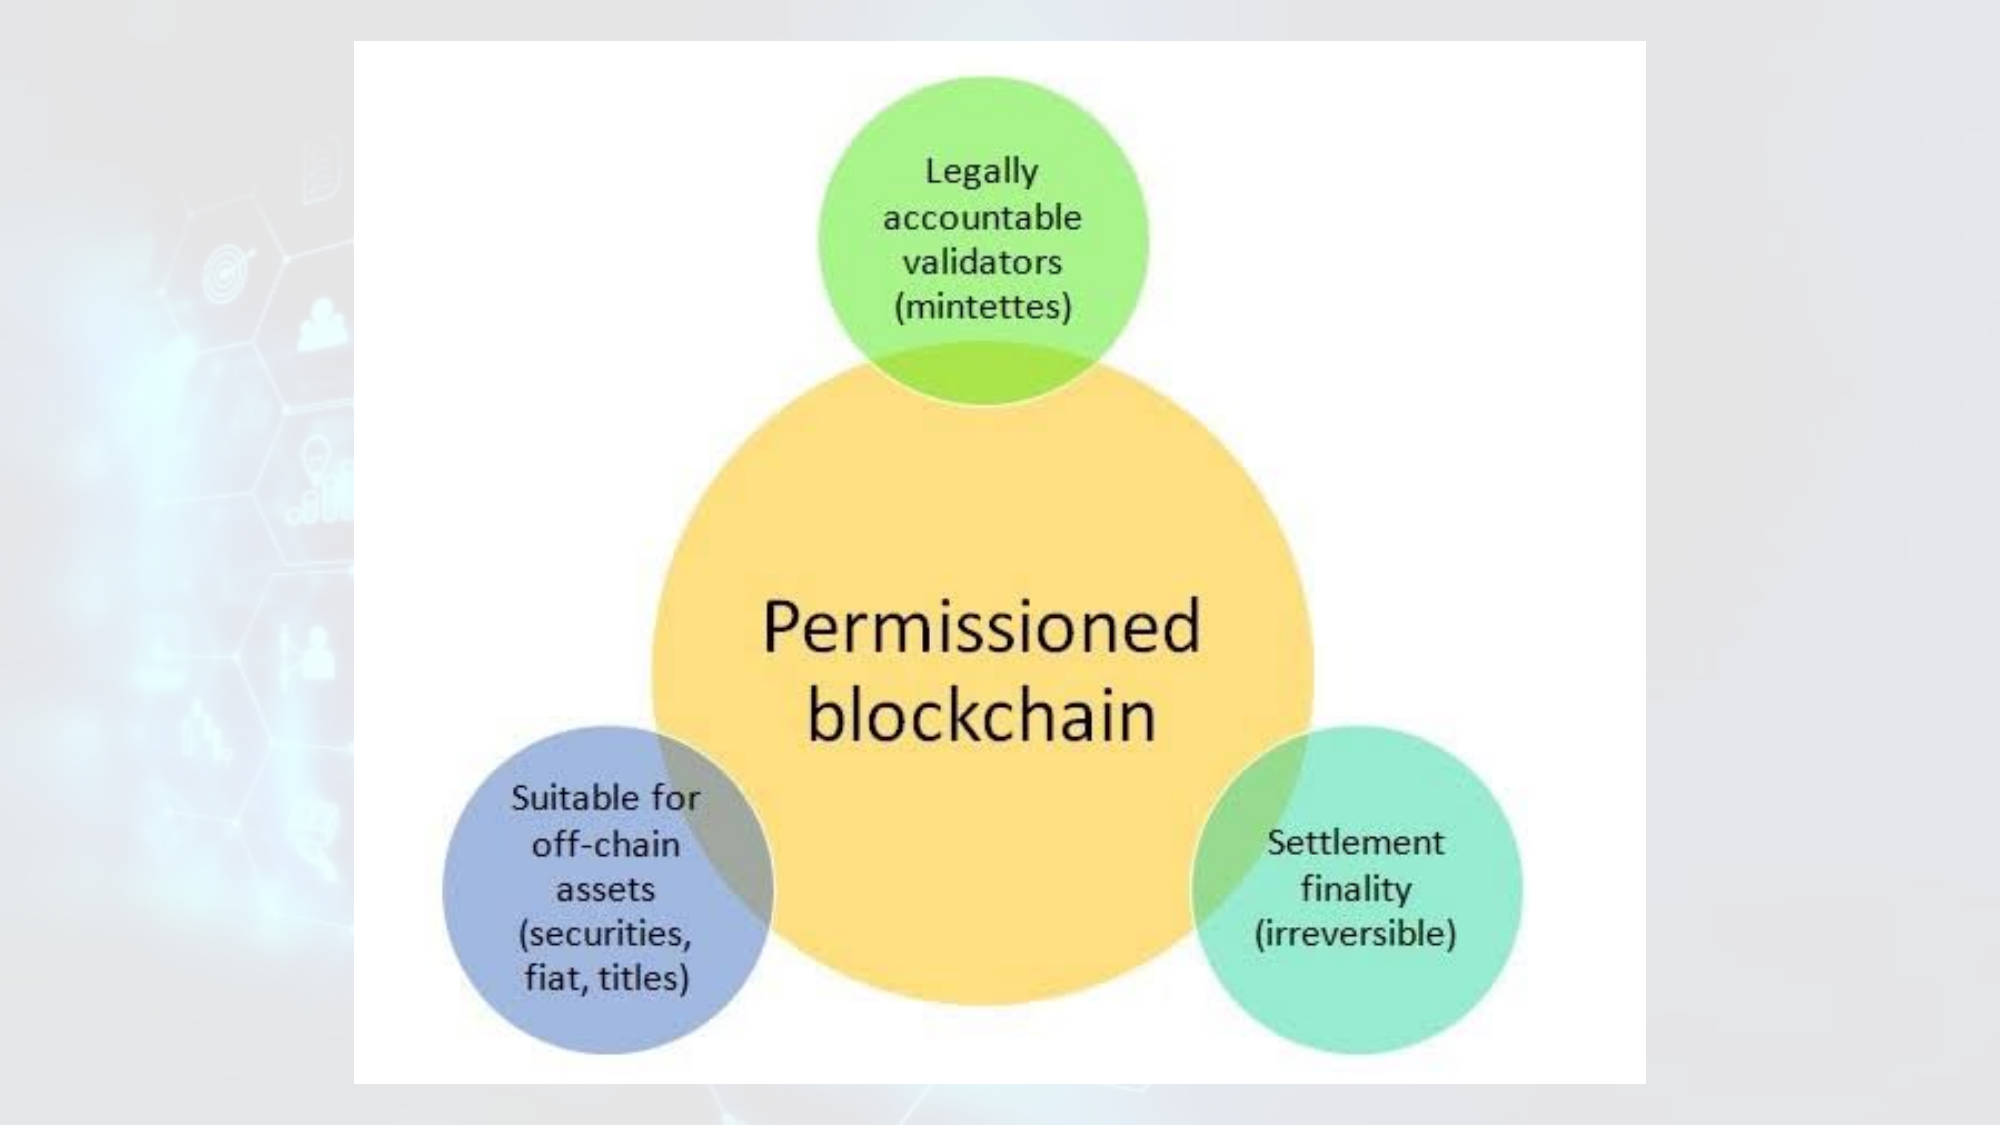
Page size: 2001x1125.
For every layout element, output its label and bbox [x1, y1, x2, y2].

picture [354, 41, 1646, 1084]
